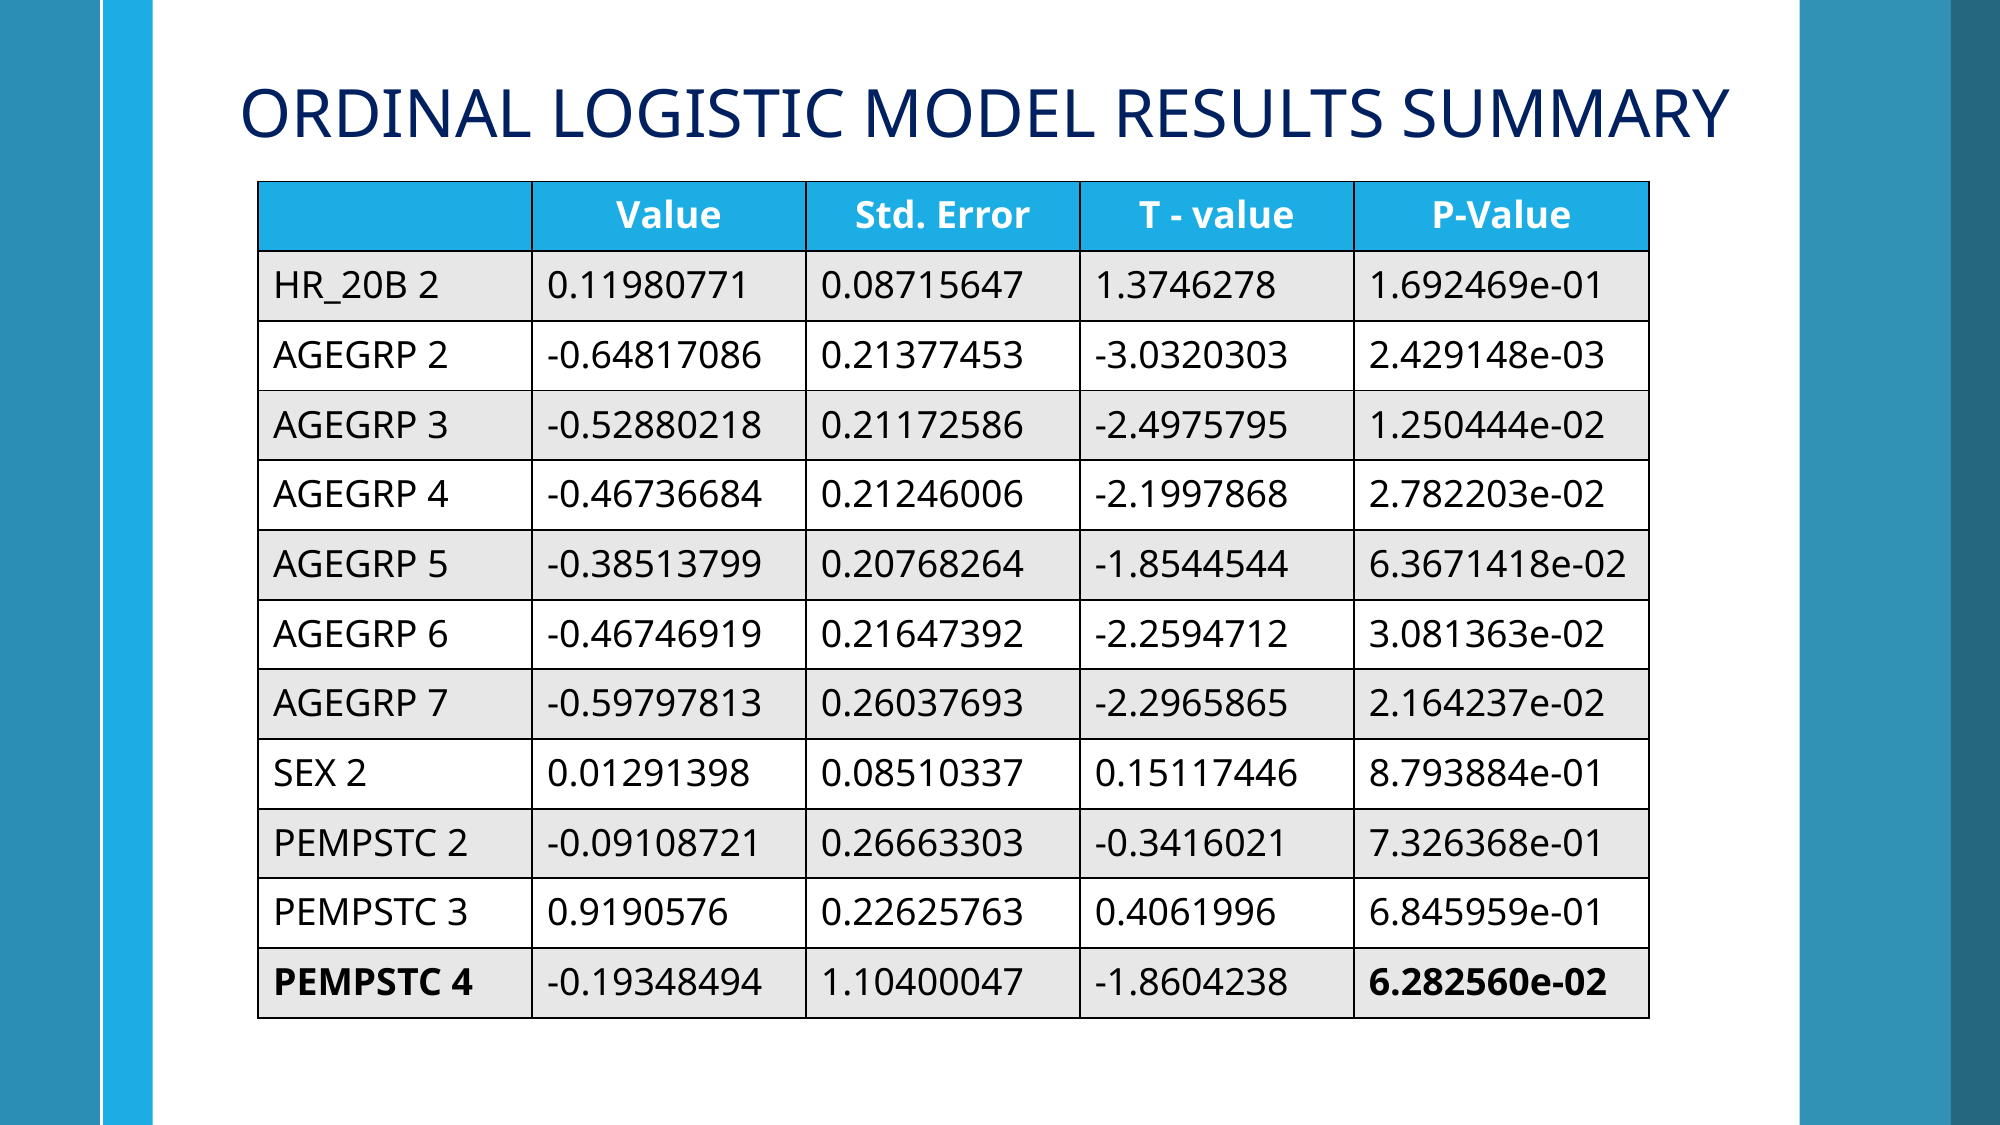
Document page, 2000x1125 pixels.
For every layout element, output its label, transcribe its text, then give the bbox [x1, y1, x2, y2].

table_cell -0.3416021 [1081, 810, 1353, 877]
table_cell -0.52880218 [533, 391, 805, 459]
table_cell 1.10400047 [807, 949, 1079, 1017]
table_cell -2.1997868 [1081, 461, 1353, 529]
table_cell 6.3671418e-02 [1355, 531, 1648, 599]
table_header T - value [1081, 182, 1353, 250]
table_cell AGEGRP 3 [259, 391, 531, 459]
table_cell AGEGRP 6 [259, 601, 531, 668]
table_header [259, 182, 531, 250]
table_cell -0.46746919 [533, 601, 805, 668]
table_cell -1.8544544 [1081, 531, 1353, 599]
table_cell 0.08715647 [807, 252, 1079, 320]
table_cell 7.326368e-01 [1355, 810, 1648, 877]
table_cell 0.01291398 [533, 740, 805, 808]
table_cell SEX 2 [259, 740, 531, 808]
table_cell 0.21377453 [807, 322, 1079, 390]
table_cell 1.250444e-02 [1355, 391, 1648, 459]
table_cell 0.20768264 [807, 531, 1079, 599]
table_cell AGEGRP 7 [259, 670, 531, 738]
table_cell 0.22625763 [807, 879, 1079, 947]
table_cell 1.3746278 [1081, 252, 1353, 320]
table_cell AGEGRP 2 [259, 322, 531, 390]
table_cell 0.26037693 [807, 670, 1079, 738]
table_cell -0.38513799 [533, 531, 805, 599]
table_cell -0.19348494 [533, 949, 805, 1017]
table_cell 6.845959e-01 [1355, 879, 1648, 947]
table_cell HR_20B 2 [259, 252, 531, 320]
table_cell 0.21172586 [807, 391, 1079, 459]
table_cell 0.9190576 [533, 879, 805, 947]
table_cell 2.429148e-03 [1355, 322, 1648, 390]
table_cell -0.09108721 [533, 810, 805, 877]
table_cell AGEGRP 5 [259, 531, 531, 599]
table_cell 0.4061996 [1081, 879, 1353, 947]
table_cell 0.08510337 [807, 740, 1079, 808]
table_cell -2.2594712 [1081, 601, 1353, 668]
table_cell 2.164237e-02 [1355, 670, 1648, 738]
table_cell 0.15117446 [1081, 740, 1353, 808]
table_cell 3.081363e-02 [1355, 601, 1648, 668]
table_cell -1.8604238 [1081, 949, 1353, 1017]
table_cell -0.46736684 [533, 461, 805, 529]
table_cell -0.64817086 [533, 322, 805, 390]
table_cell 8.793884e-01 [1355, 740, 1648, 808]
text_box ORDINAL LOGISTIC MODEL RESULTS SUMMARY [224, 63, 1747, 158]
table_cell PEMPSTC 2 [259, 810, 531, 877]
table_cell 1.692469e-01 [1355, 252, 1648, 320]
table_cell -2.4975795 [1081, 391, 1353, 459]
table_cell -2.2965865 [1081, 670, 1353, 738]
table_cell -3.0320303 [1081, 322, 1353, 390]
table_cell -0.59797813 [533, 670, 805, 738]
table_cell PEMPSTC 4 [259, 949, 531, 1017]
table_cell 2.782203e-02 [1355, 461, 1648, 529]
table_header Value [533, 182, 805, 250]
table_cell 0.21246006 [807, 461, 1079, 529]
table_cell 0.26663303 [807, 810, 1079, 877]
table_header P-Value [1355, 182, 1648, 250]
table_cell 0.11980771 [533, 252, 805, 320]
table_cell 6.282560e-02 [1355, 949, 1648, 1017]
table_cell PEMPSTC 3 [259, 879, 531, 947]
table_cell AGEGRP 4 [259, 461, 531, 529]
table_cell 0.21647392 [807, 601, 1079, 668]
table_header Std. Error [807, 182, 1079, 250]
